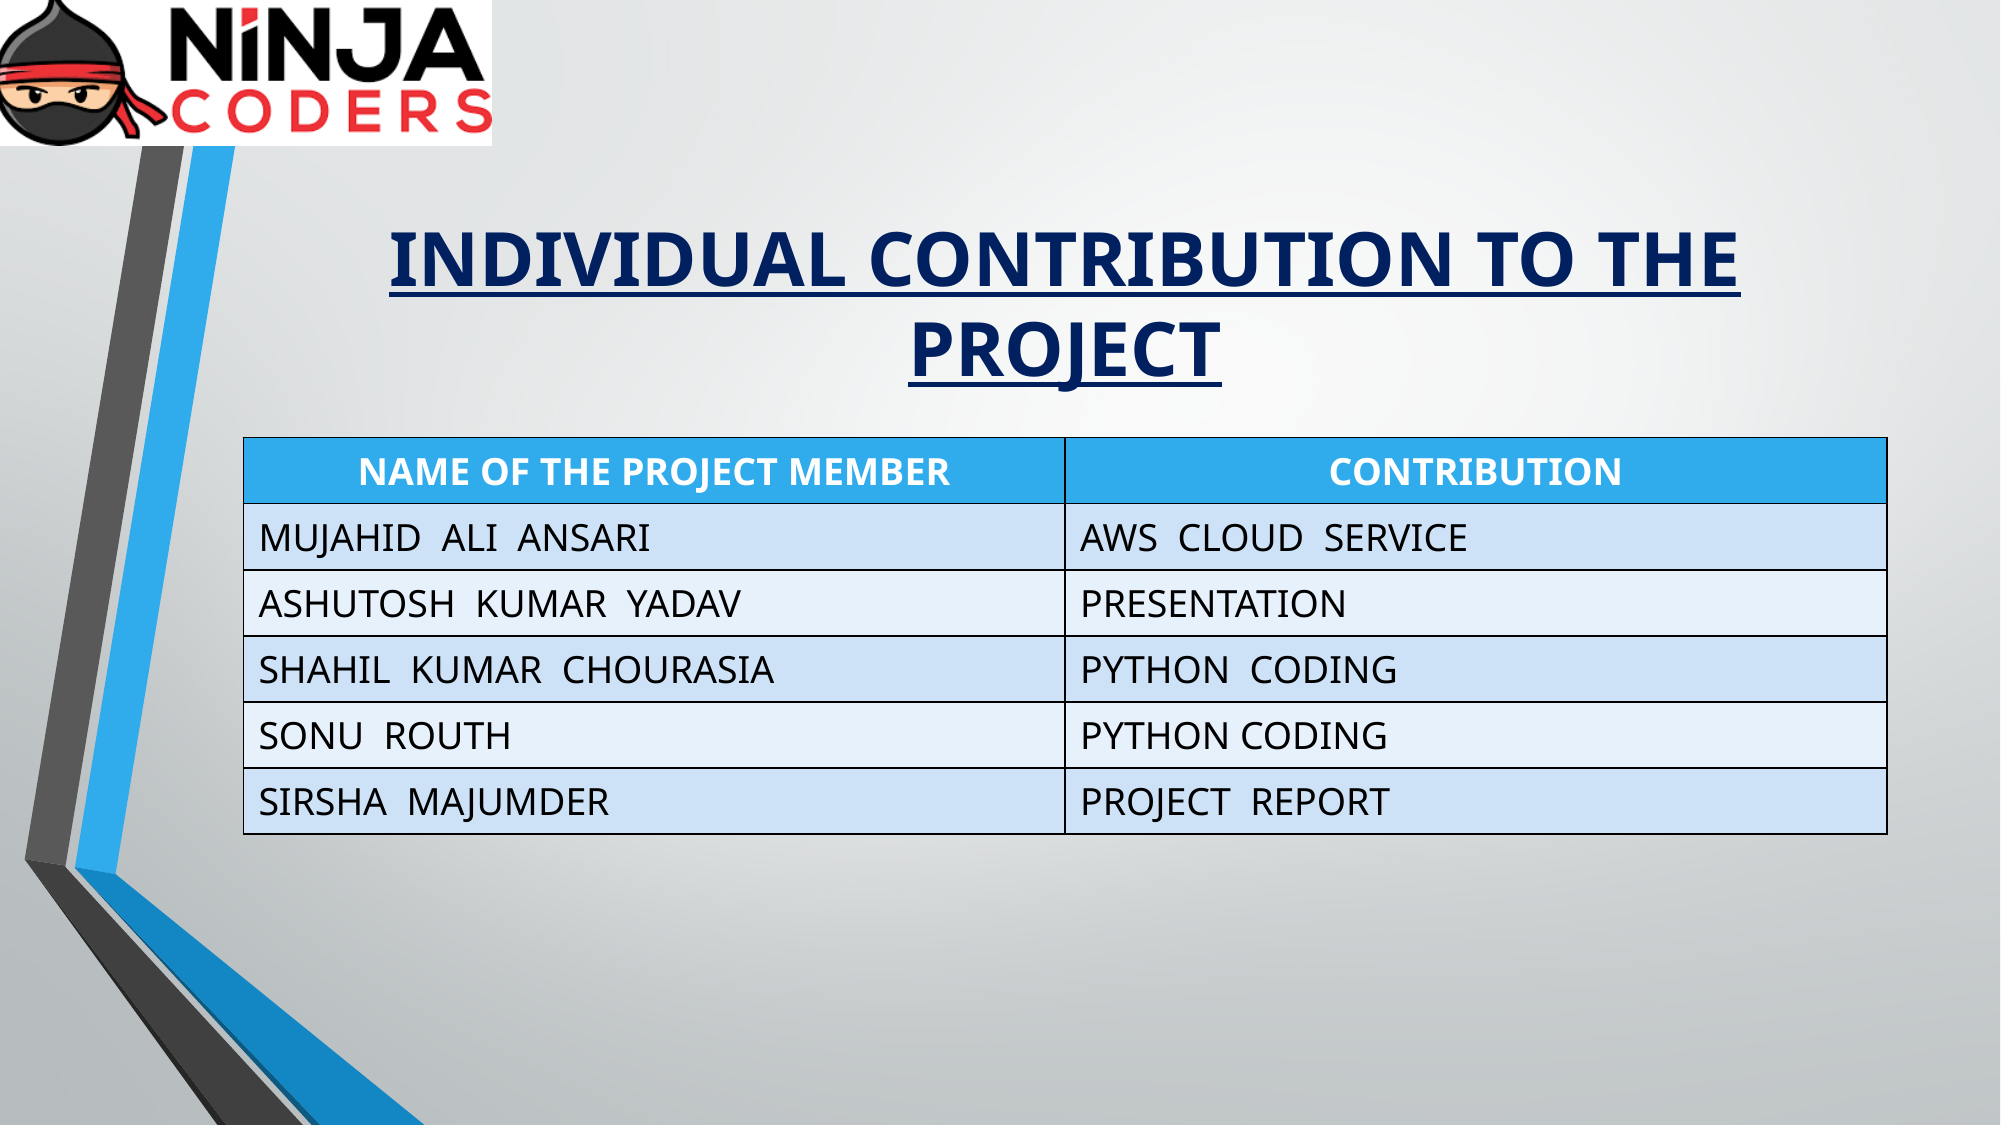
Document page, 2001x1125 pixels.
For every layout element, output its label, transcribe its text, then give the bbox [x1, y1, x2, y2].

table_cell MUJAHID ALI ANSARI [244, 504, 1064, 569]
table_cell SONU ROUTH [244, 703, 1064, 767]
title INDIVIDUAL CONTRIBUTION TO THE PROJECT [243, 112, 1887, 400]
table_cell AWS CLOUD SERVICE [1066, 504, 1886, 569]
table_header NAME OF THE PROJECT MEMBER [244, 438, 1064, 503]
table_cell PYTHON CODING [1066, 703, 1886, 767]
picture [0, 0, 492, 146]
table_cell PYTHON CODING [1066, 637, 1886, 701]
table_cell SIRSHA MAJUMDER [244, 769, 1064, 833]
table_cell SHAHIL KUMAR CHOURASIA [244, 637, 1064, 701]
table_cell PRESENTATION [1066, 571, 1886, 635]
table_cell ASHUTOSH KUMAR YADAV [244, 571, 1064, 635]
table_header CONTRIBUTION [1066, 438, 1886, 503]
table_cell PROJECT REPORT [1066, 769, 1886, 833]
